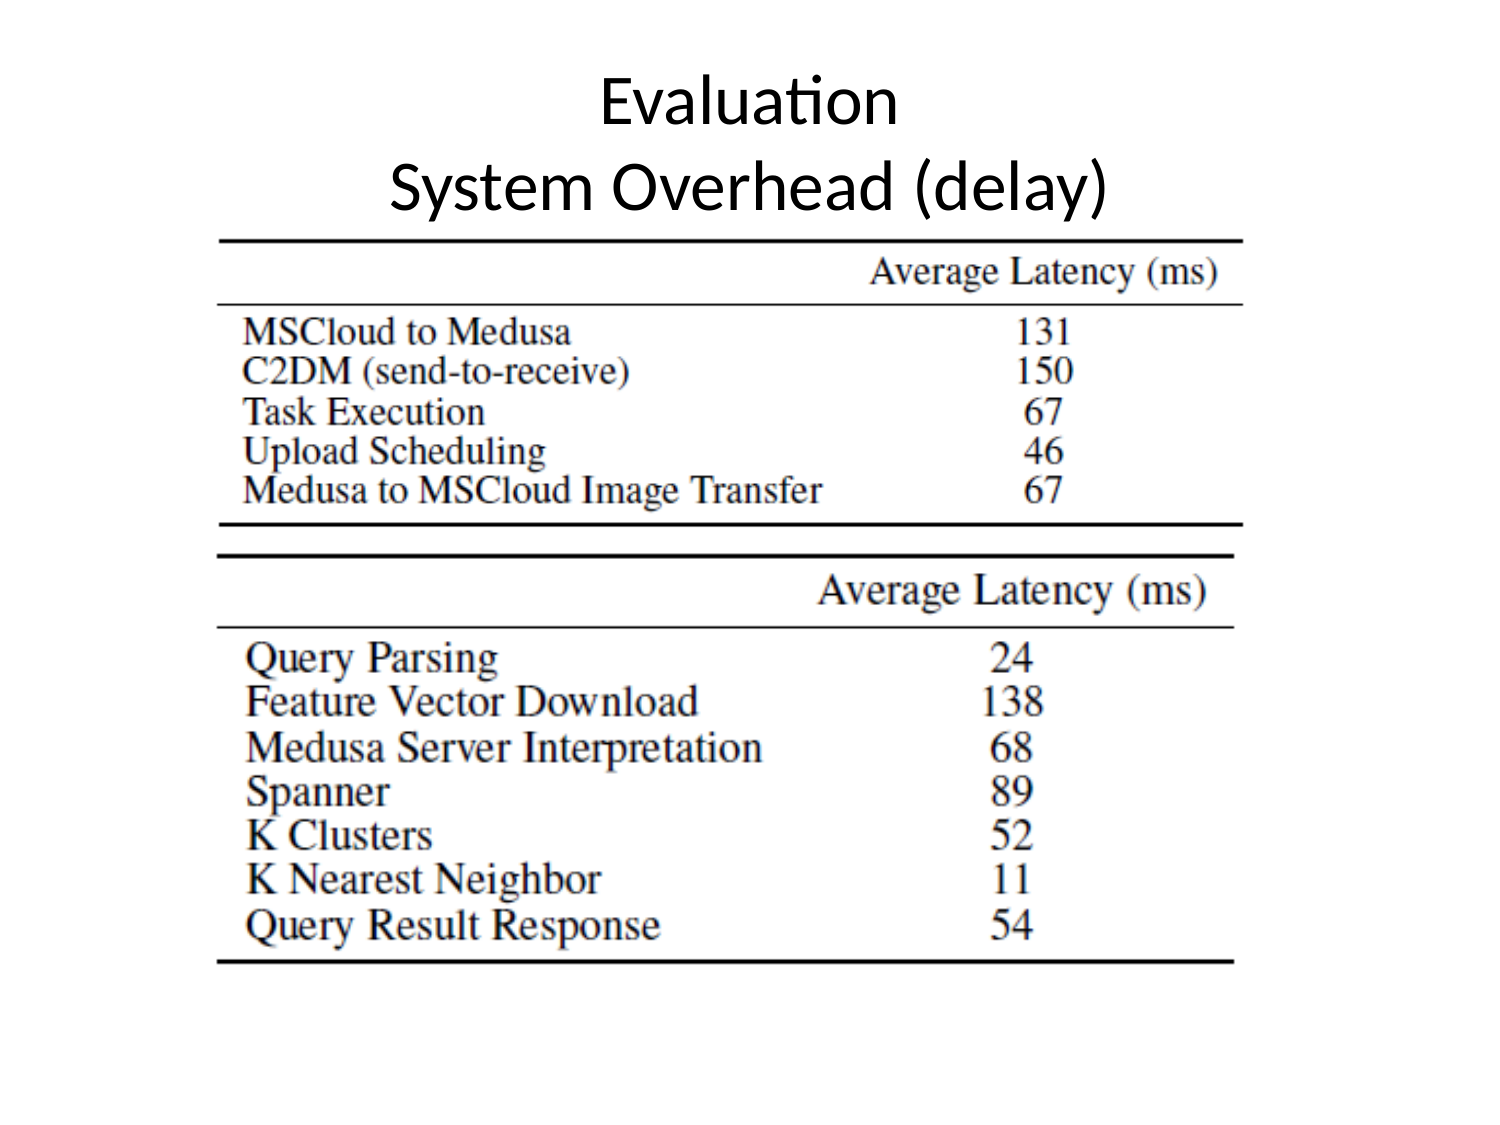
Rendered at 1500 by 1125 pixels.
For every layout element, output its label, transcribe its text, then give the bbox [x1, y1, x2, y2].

picture [199, 224, 1263, 532]
title Evaluation System Overhead (delay) [75, 45, 1425, 233]
picture [199, 537, 1251, 971]
